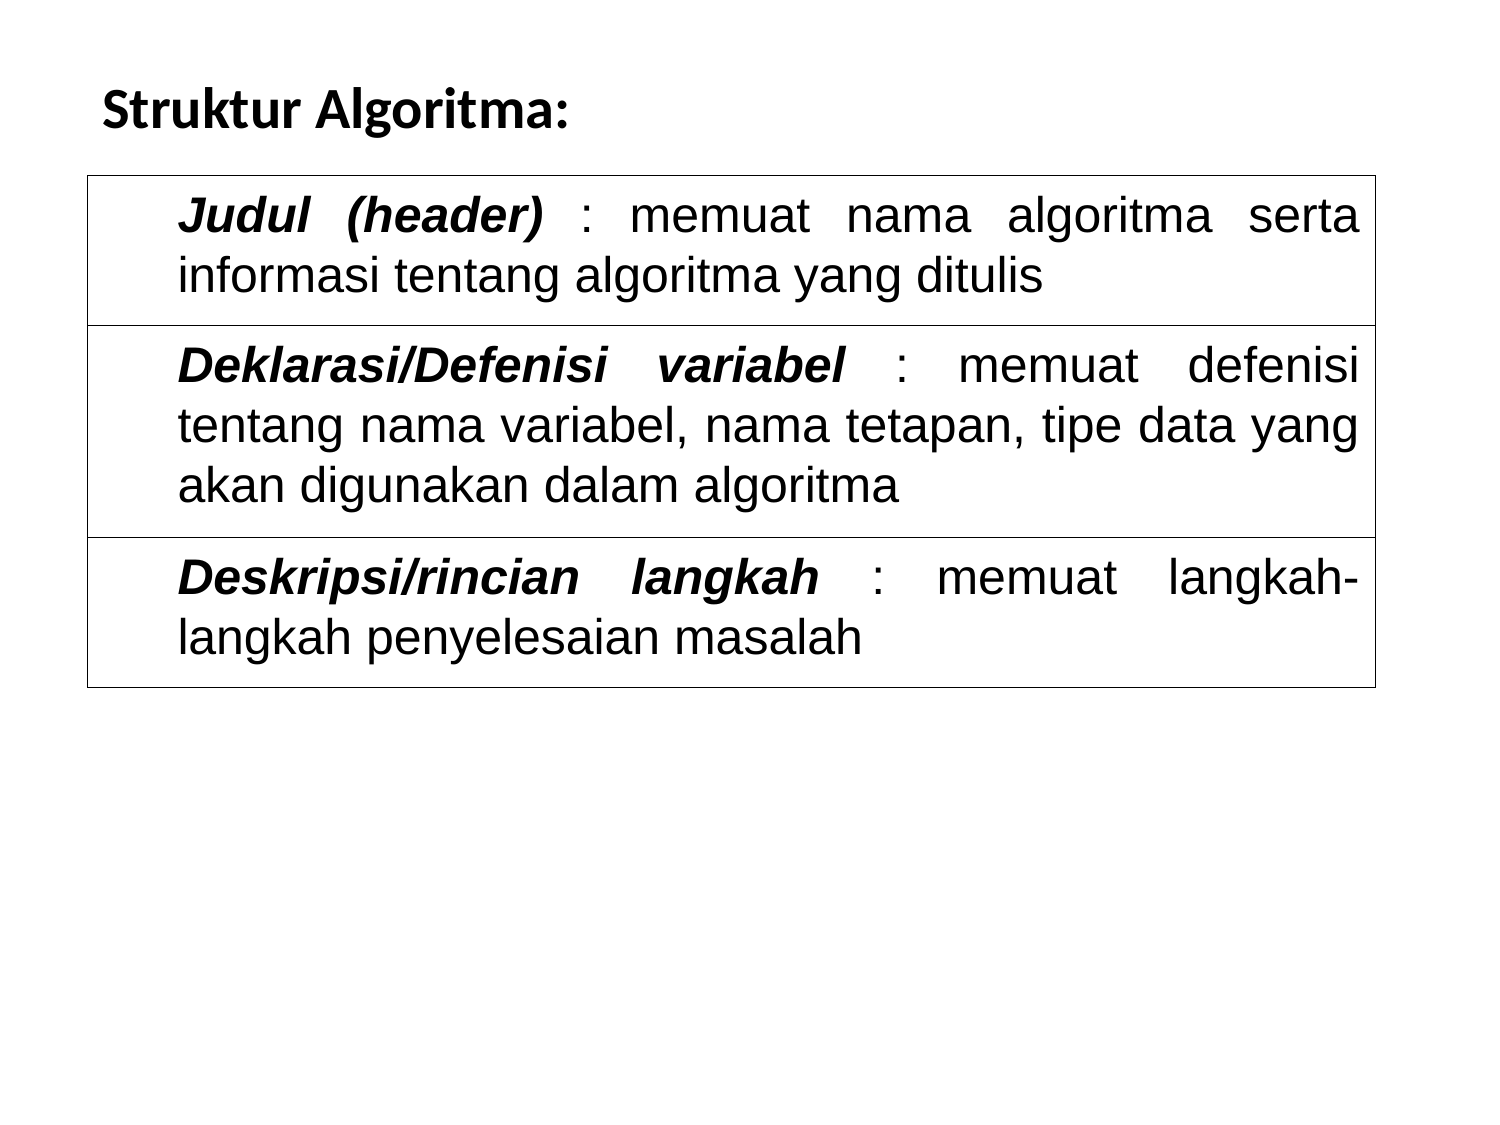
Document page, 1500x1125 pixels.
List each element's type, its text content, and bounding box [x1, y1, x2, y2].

subtitle Struktur Algoritma: [87, 62, 1350, 150]
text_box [87, 174, 1376, 688]
